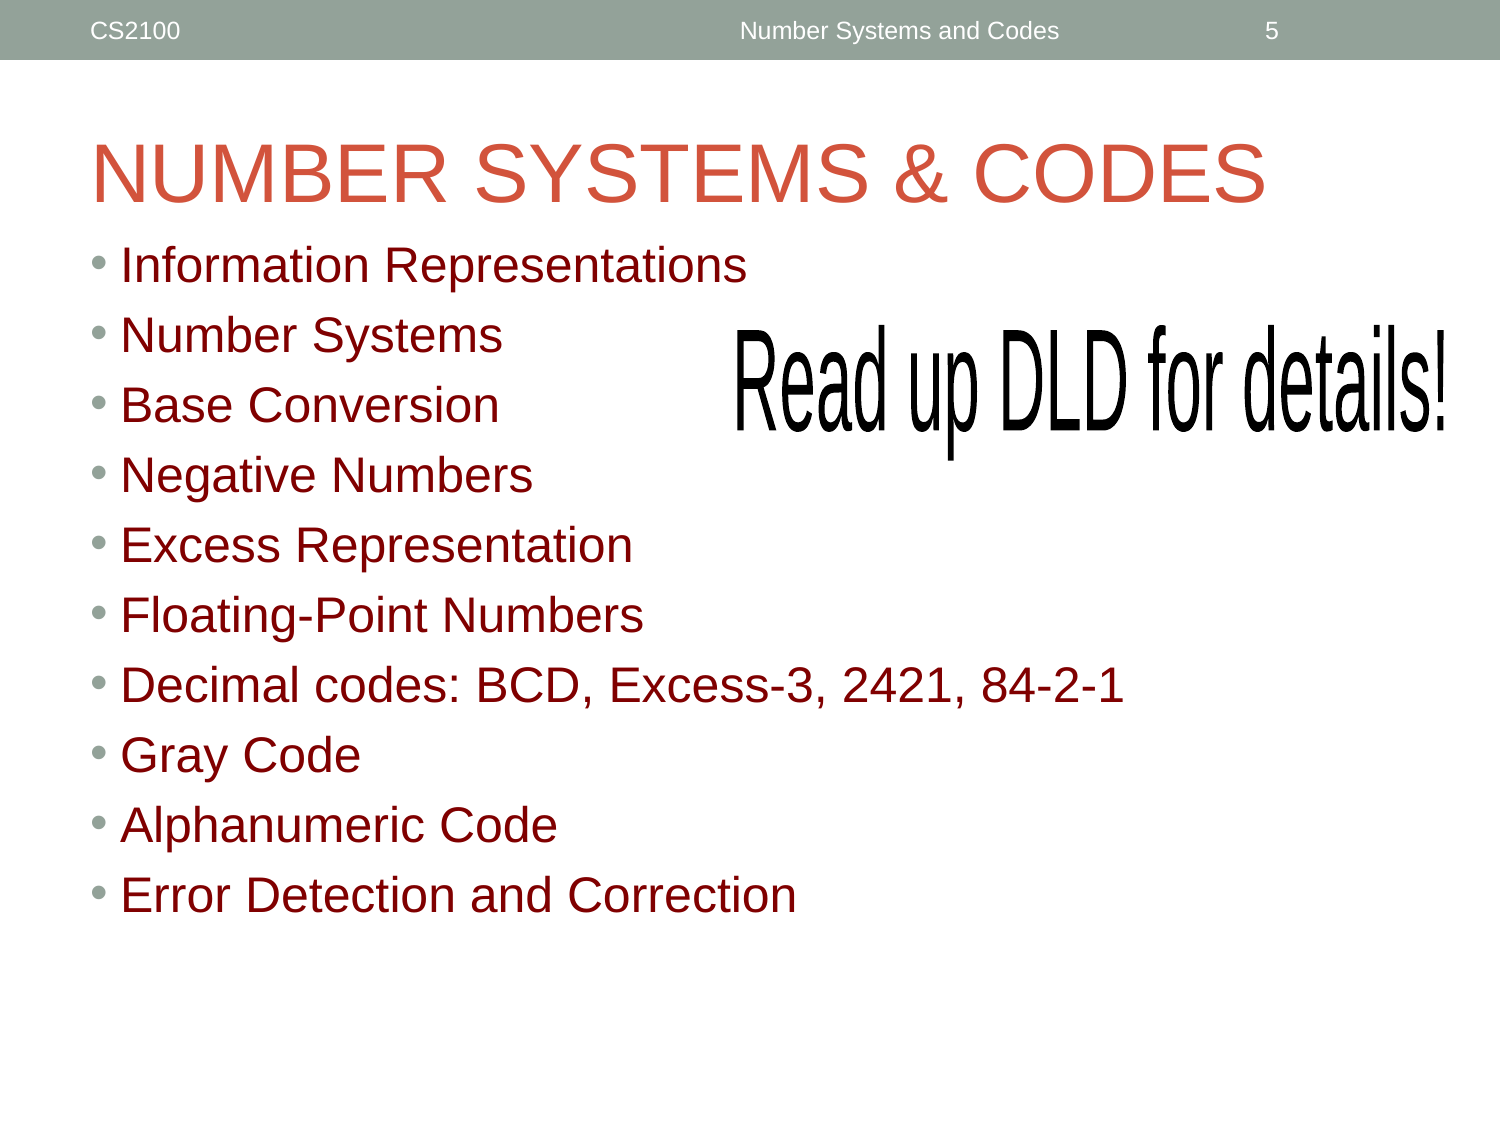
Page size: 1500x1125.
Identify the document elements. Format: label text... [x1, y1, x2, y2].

slide_number ‹#› [1250, 3, 1425, 57]
title NUMBER SYSTEMS & CODES [75, 87, 1425, 224]
footer Number Systems and Codes [562, 3, 1238, 57]
slide_number CS2100 [75, 3, 550, 57]
list Information Representations Number Systems Base Conversion Negative Numbers Excess Representation Floating-Point Numbers Decimal codes: BCD, Excess-3, 2421, 84-2-1 Gray Code Alphanumeric Code Error Detection and Correction [75, 224, 1425, 1006]
